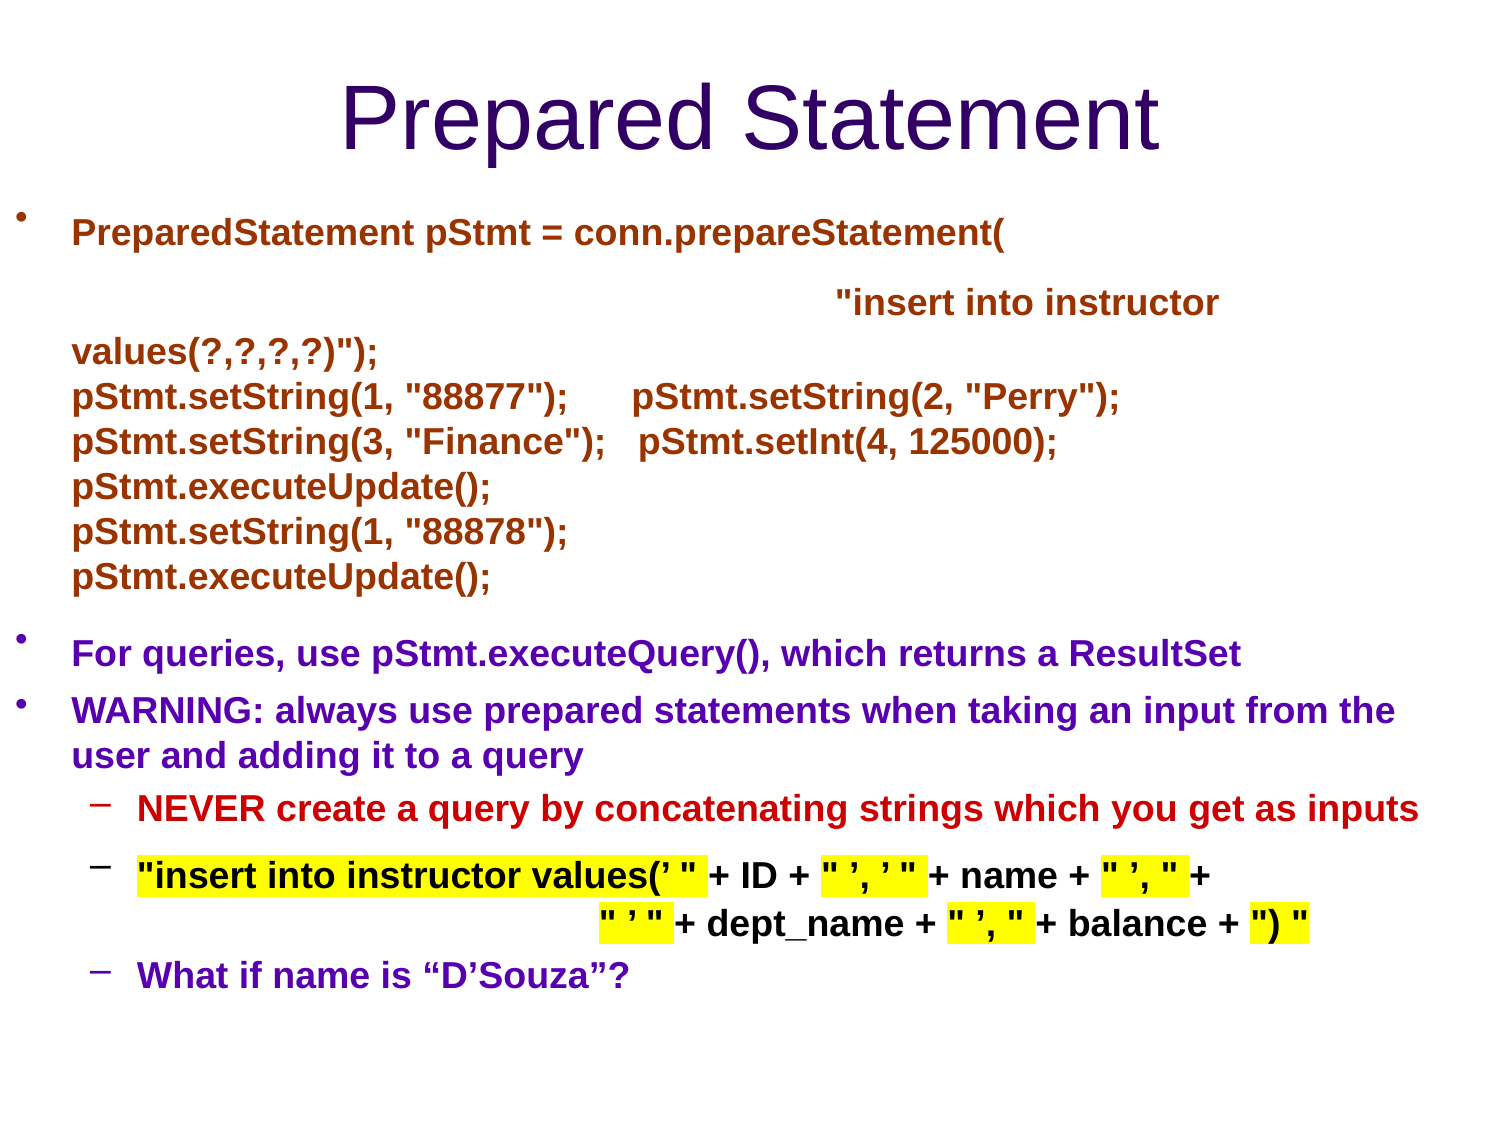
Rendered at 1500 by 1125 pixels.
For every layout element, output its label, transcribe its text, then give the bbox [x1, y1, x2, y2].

list PreparedStatement pStmt = conn.prepareStatement( "insert into instructor values(?,?,?,?)"); pStmt.setString(1, "88877"); pStmt.setString(2, "Perry"); pStmt.setString(3, "Finance"); pStmt.setInt(4, 125000); pStmt.executeUpdate(); pStmt.setString(1, "88878"); pStmt.executeUpdate(); For queries, use pStmt.executeQuery(), which returns a ResultSet WARNING: always use prepared statements when taking an input from the user and adding it to a query NEVER create a query by concatenating strings which you get as inputs "insert into instructor values(’ " + ID + " ’, ’ " + name + " ’, " + " ’ " + dept_name + " ’, " + balance + ") " What if name is “D’Souza”? [0, 179, 1500, 1037]
title Prepared Statement [75, 19, 1425, 179]
